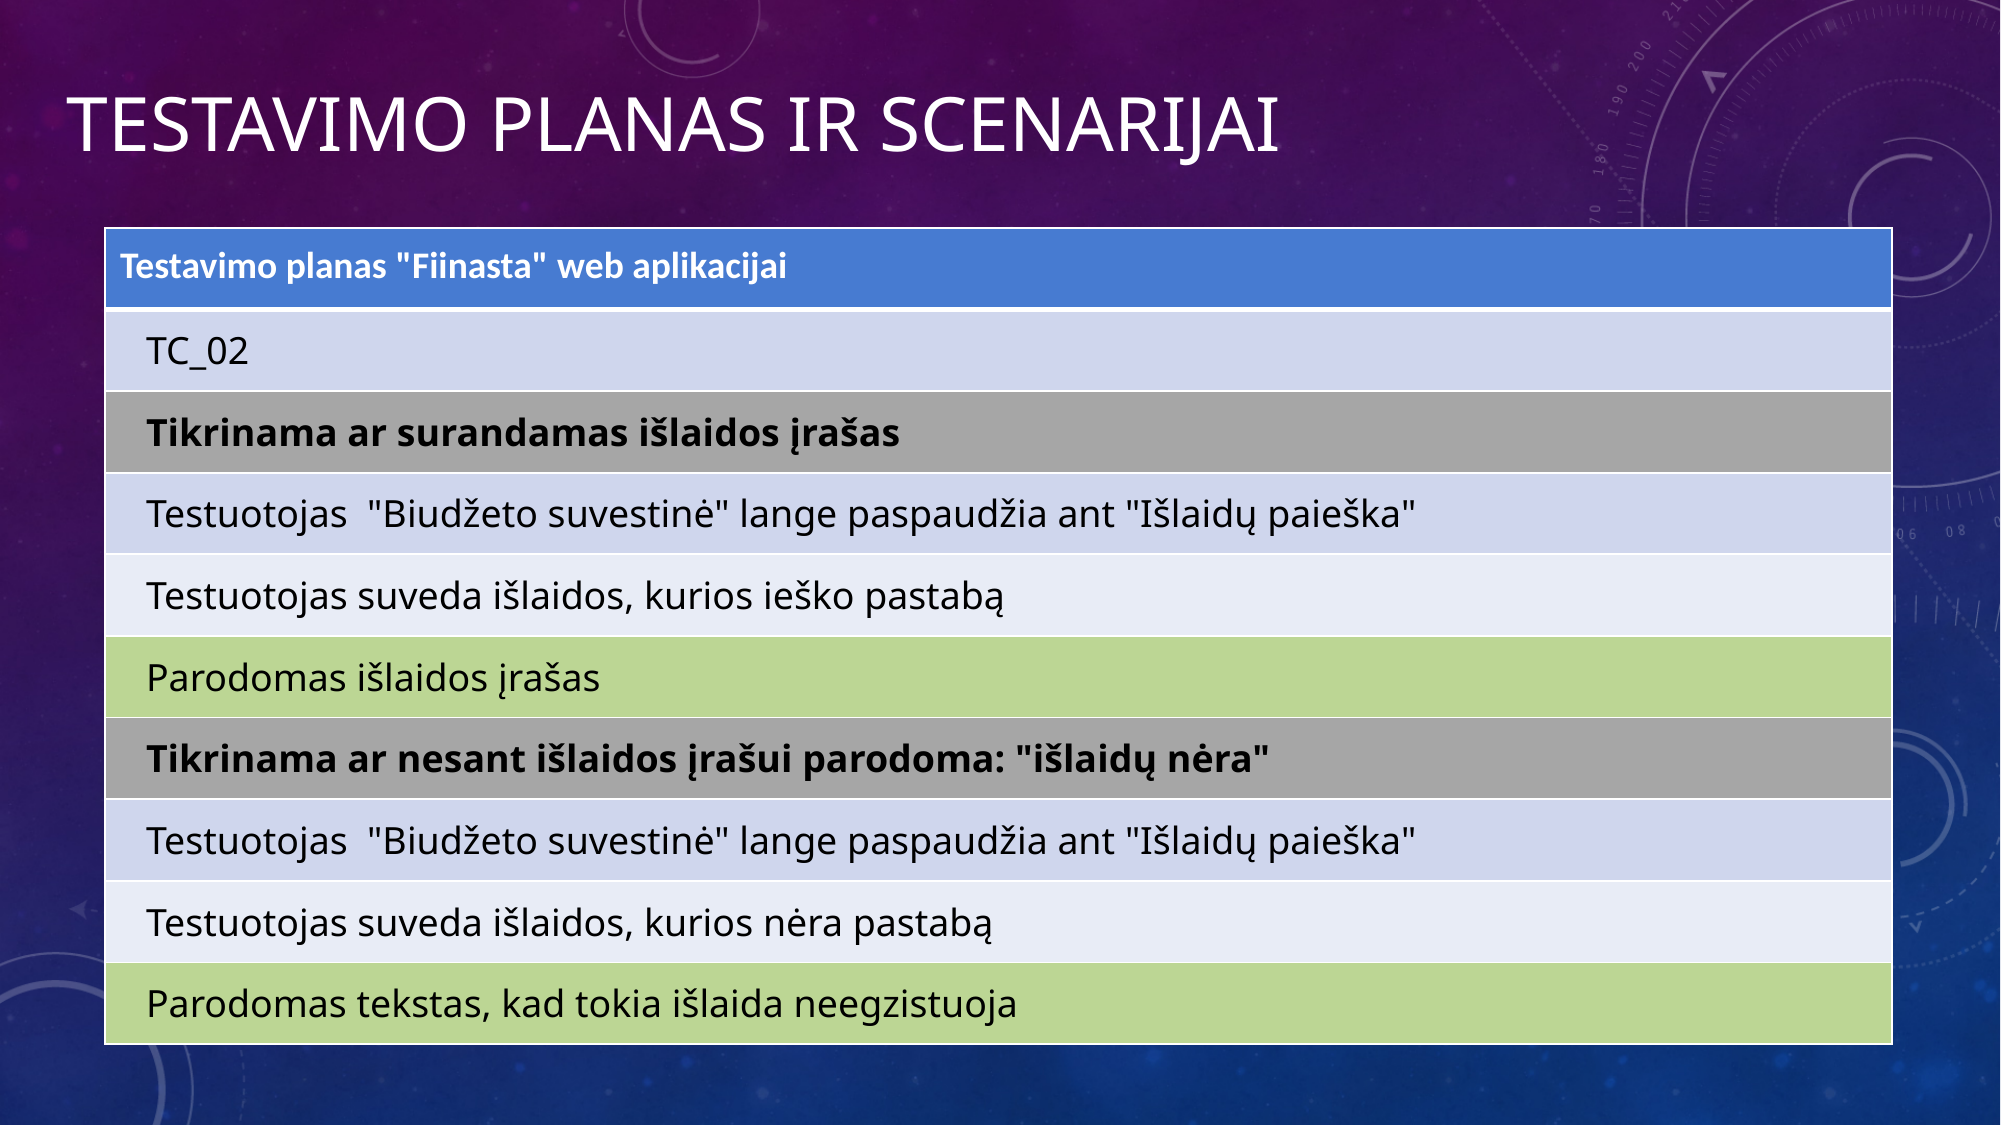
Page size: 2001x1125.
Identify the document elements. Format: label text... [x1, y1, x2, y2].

table_cell Tikrinama ar nesant išlaidos įrašui parodoma: "išlaidų nėra" [106, 718, 1891, 798]
table_cell Testuotojas "Biudžeto suvestinė" lange paspaudžia ant "Išlaidų paieška" [106, 474, 1891, 553]
picture [0, 0, 2001, 1125]
table_cell TC_02 [106, 312, 1891, 390]
table_header Testavimo planas "Fiinasta" web aplikacijai [106, 229, 1891, 307]
table_cell Testuotojas "Biudžeto suvestinė" lange paspaudžia ant "Išlaidų paieška" [106, 800, 1891, 880]
table_cell Testuotojas suveda išlaidos, kurios ieško pastabą [106, 555, 1891, 635]
table_cell Parodomas išlaidos įrašas [106, 637, 1891, 717]
table_cell Tikrinama ar surandamas išlaidos įrašas [106, 392, 1891, 472]
table_cell Testuotojas suveda išlaidos, kurios nėra pastabą [106, 882, 1891, 962]
title Testavimo planas ir scenarijai [51, 46, 1714, 286]
table_cell Parodomas tekstas, kad tokia išlaida neegzistuoja [106, 963, 1891, 1043]
